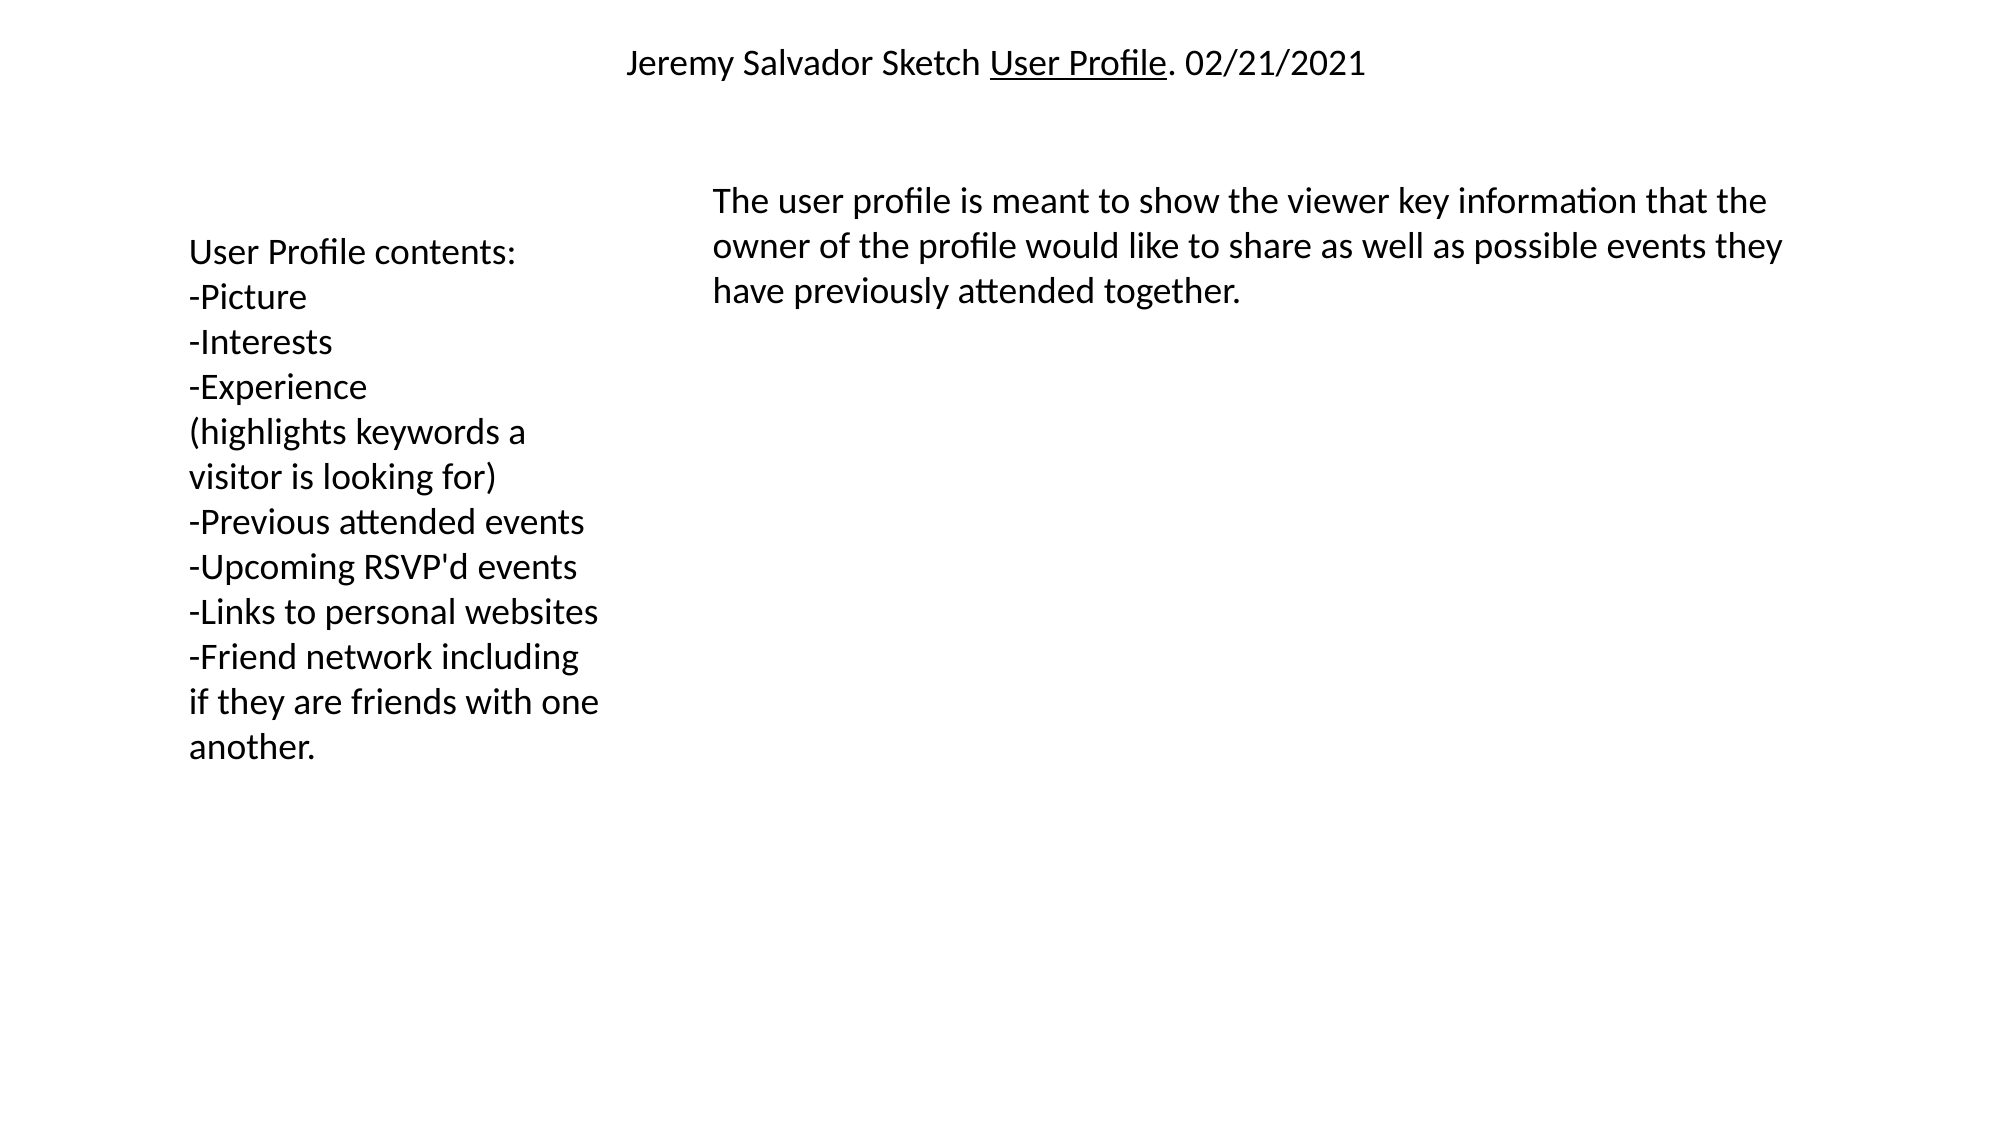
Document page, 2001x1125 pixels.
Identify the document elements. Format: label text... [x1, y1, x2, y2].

text_box The user profile is meant to show the viewer key information that the owner of the profile would like to share as well as possible events they have previously attended together. [697, 168, 1801, 319]
text_box Jeremy Salvador Sketch User Profile. 02/21/2021 [611, 30, 1538, 91]
text_box User Profile contents: -Picture -Interests -Experience (highlights keywords a visitor is looking for) -Previous attended events -Upcoming RSVP'd events -Links to personal websites -Friend network including if they are friends with one another. [173, 219, 619, 775]
